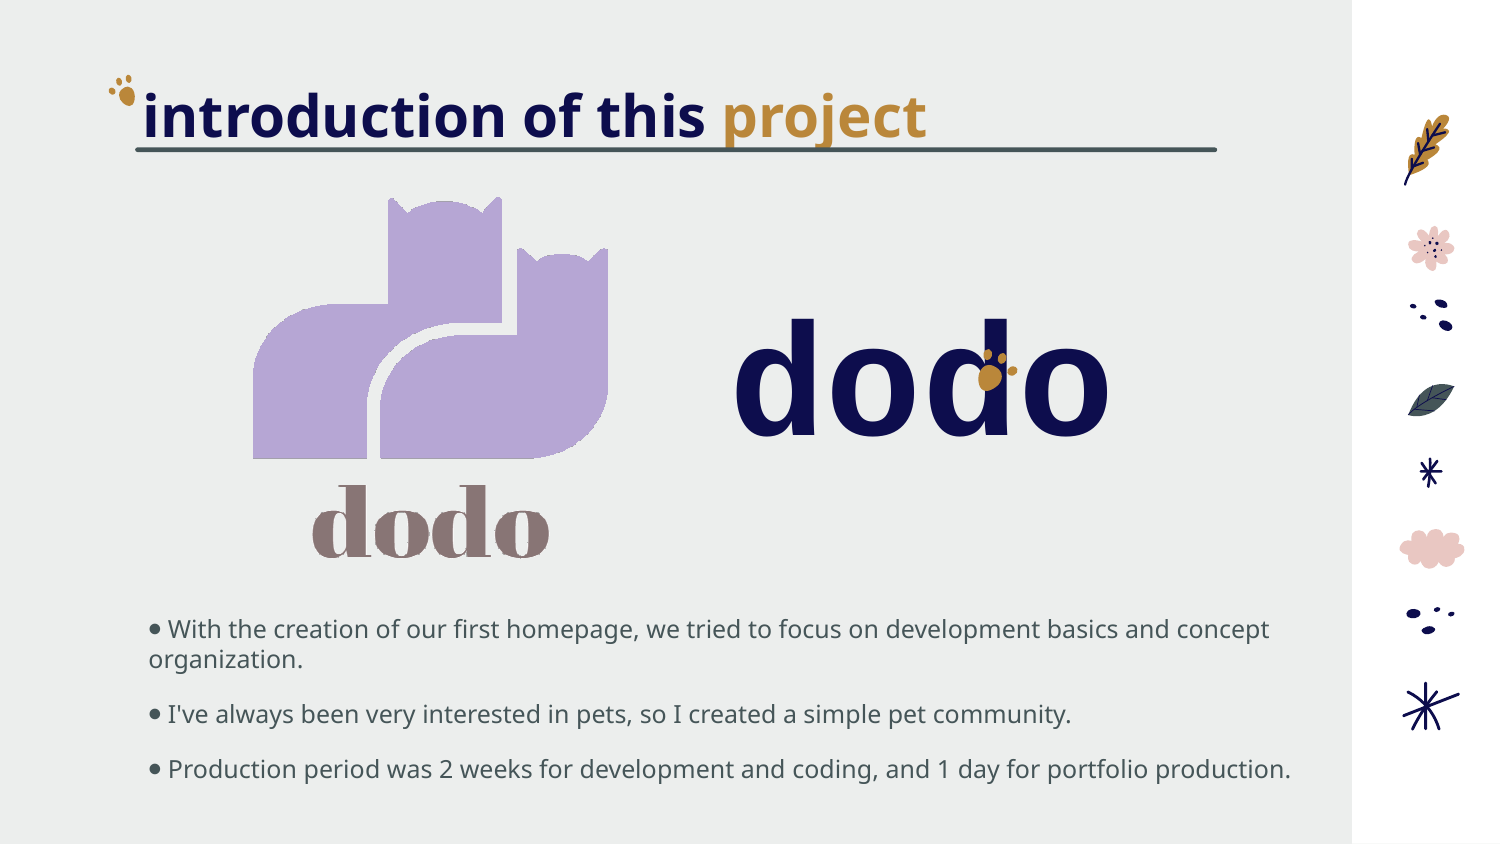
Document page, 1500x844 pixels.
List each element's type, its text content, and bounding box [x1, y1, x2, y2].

title introduction of this project [127, 64, 1392, 159]
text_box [976, 348, 1019, 392]
picture [248, 196, 612, 561]
title dodo [626, 260, 1218, 497]
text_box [107, 74, 136, 107]
subtitle ⦁ With the creation of our first homepage, we tried to focus on development basics and concept organization. ⦁ I've always been very interested in pets, so I created a simple pet community. ⦁ Production period was 2 weeks for development and coding, and 1 day for portfolio production. [133, 598, 1326, 781]
